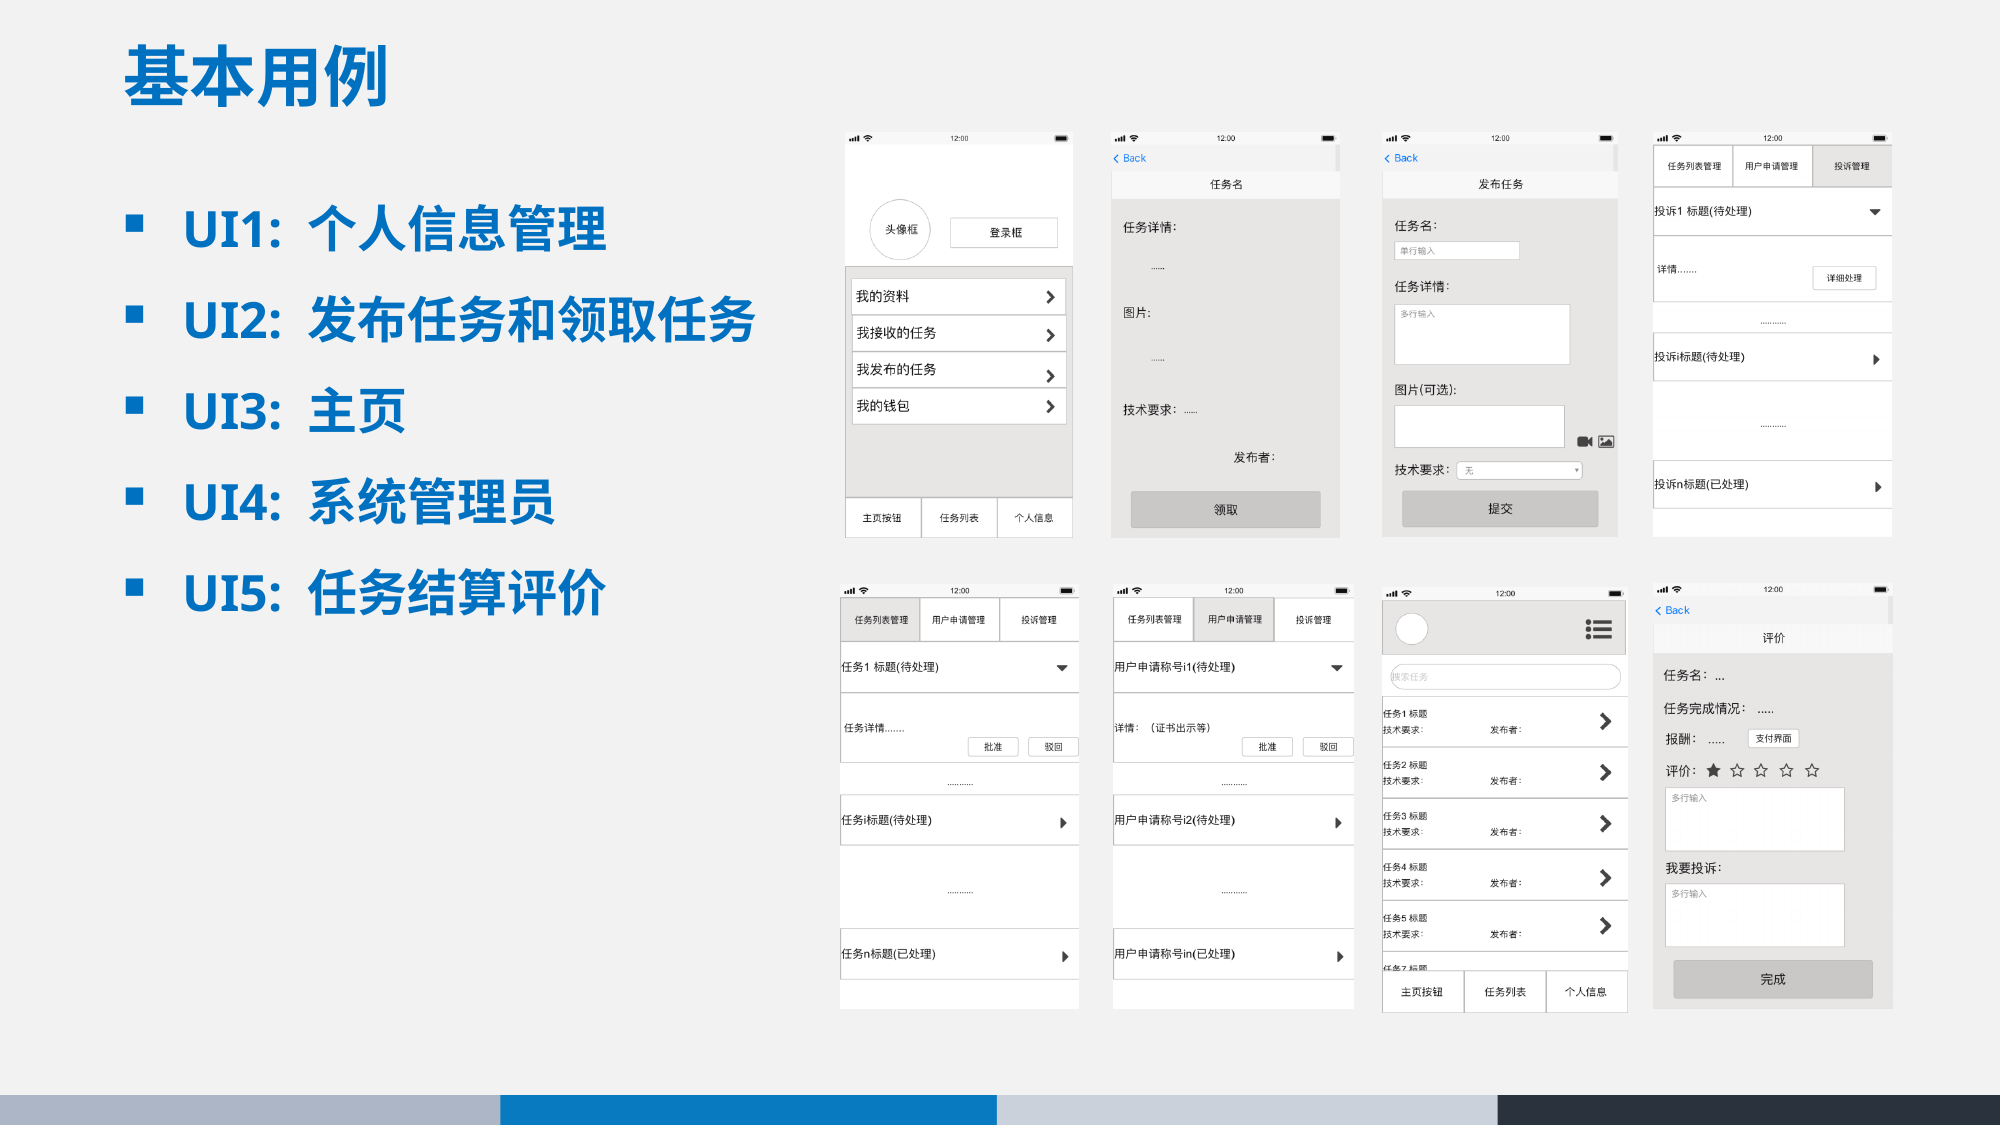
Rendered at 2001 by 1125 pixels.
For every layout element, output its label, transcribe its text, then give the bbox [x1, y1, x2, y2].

title 基本用例 [108, 27, 1884, 133]
picture [1653, 132, 1892, 538]
list UI1: 个人信息管理 UI2: 发布任务和领取任务 UI3: 主页 UI4: 系统管理员 UI5: 任务结算评价 [108, 183, 1884, 1056]
picture [1653, 583, 1893, 1009]
picture [1382, 132, 1618, 538]
picture [845, 132, 1073, 538]
picture [840, 584, 1079, 1009]
picture [1111, 132, 1340, 538]
picture [1112, 584, 1354, 1009]
picture [1382, 587, 1628, 1013]
